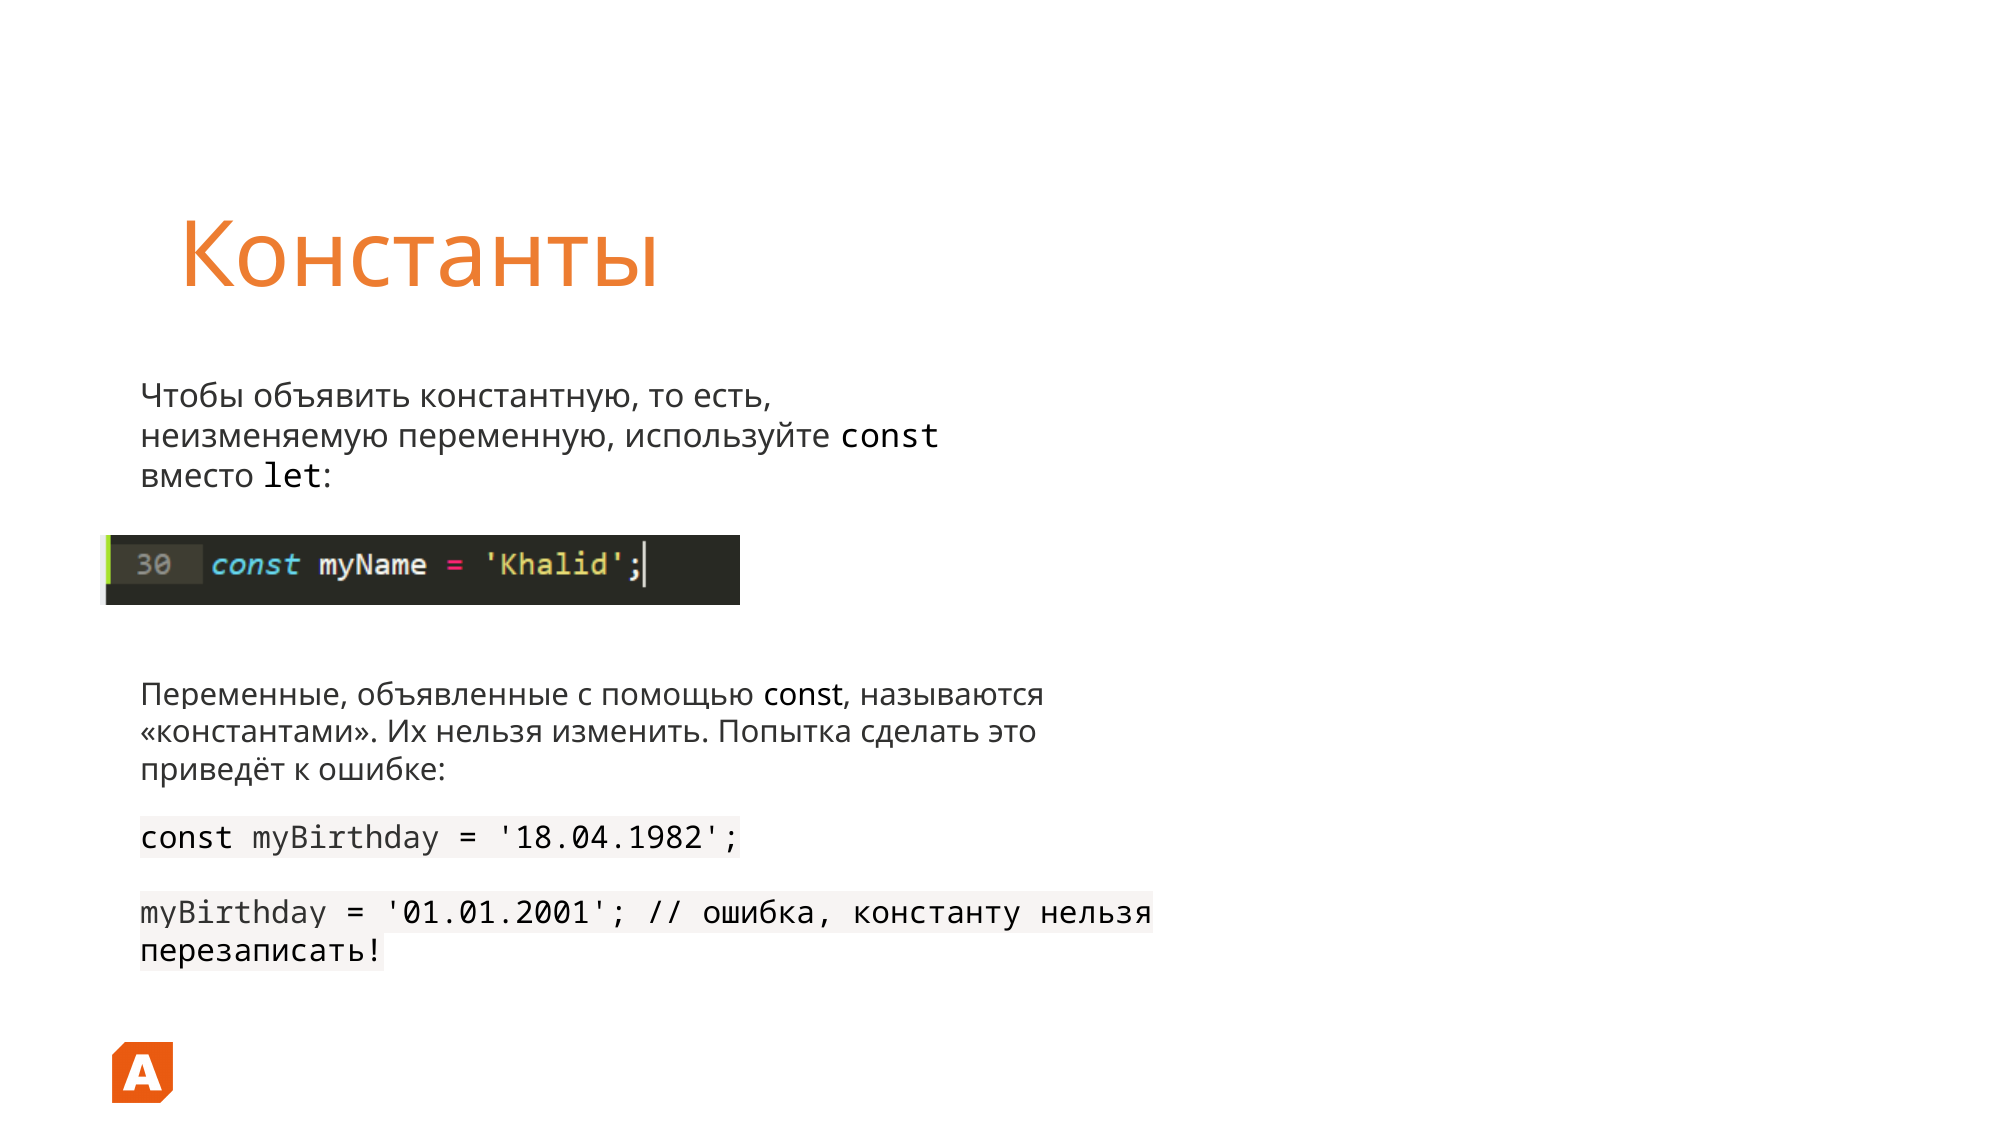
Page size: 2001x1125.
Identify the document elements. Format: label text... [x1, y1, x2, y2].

title Константы [125, 91, 716, 359]
text_box Чтобы объявить константную, то есть, неизменяемую переменную, используйте const вместо let: [124, 359, 1014, 510]
text_box const myBirthday = '18.04.1982'; myBirthday = '01.01.2001'; // ошибка, константу нельзя перезаписать! [125, 802, 1382, 983]
picture [112, 1042, 173, 1103]
text_box Переменные, объявленные с помощью const, называются «константами». Их нельзя изменить. Попытка сделать это приведёт к ошибке: [124, 658, 1201, 802]
picture [100, 535, 740, 605]
